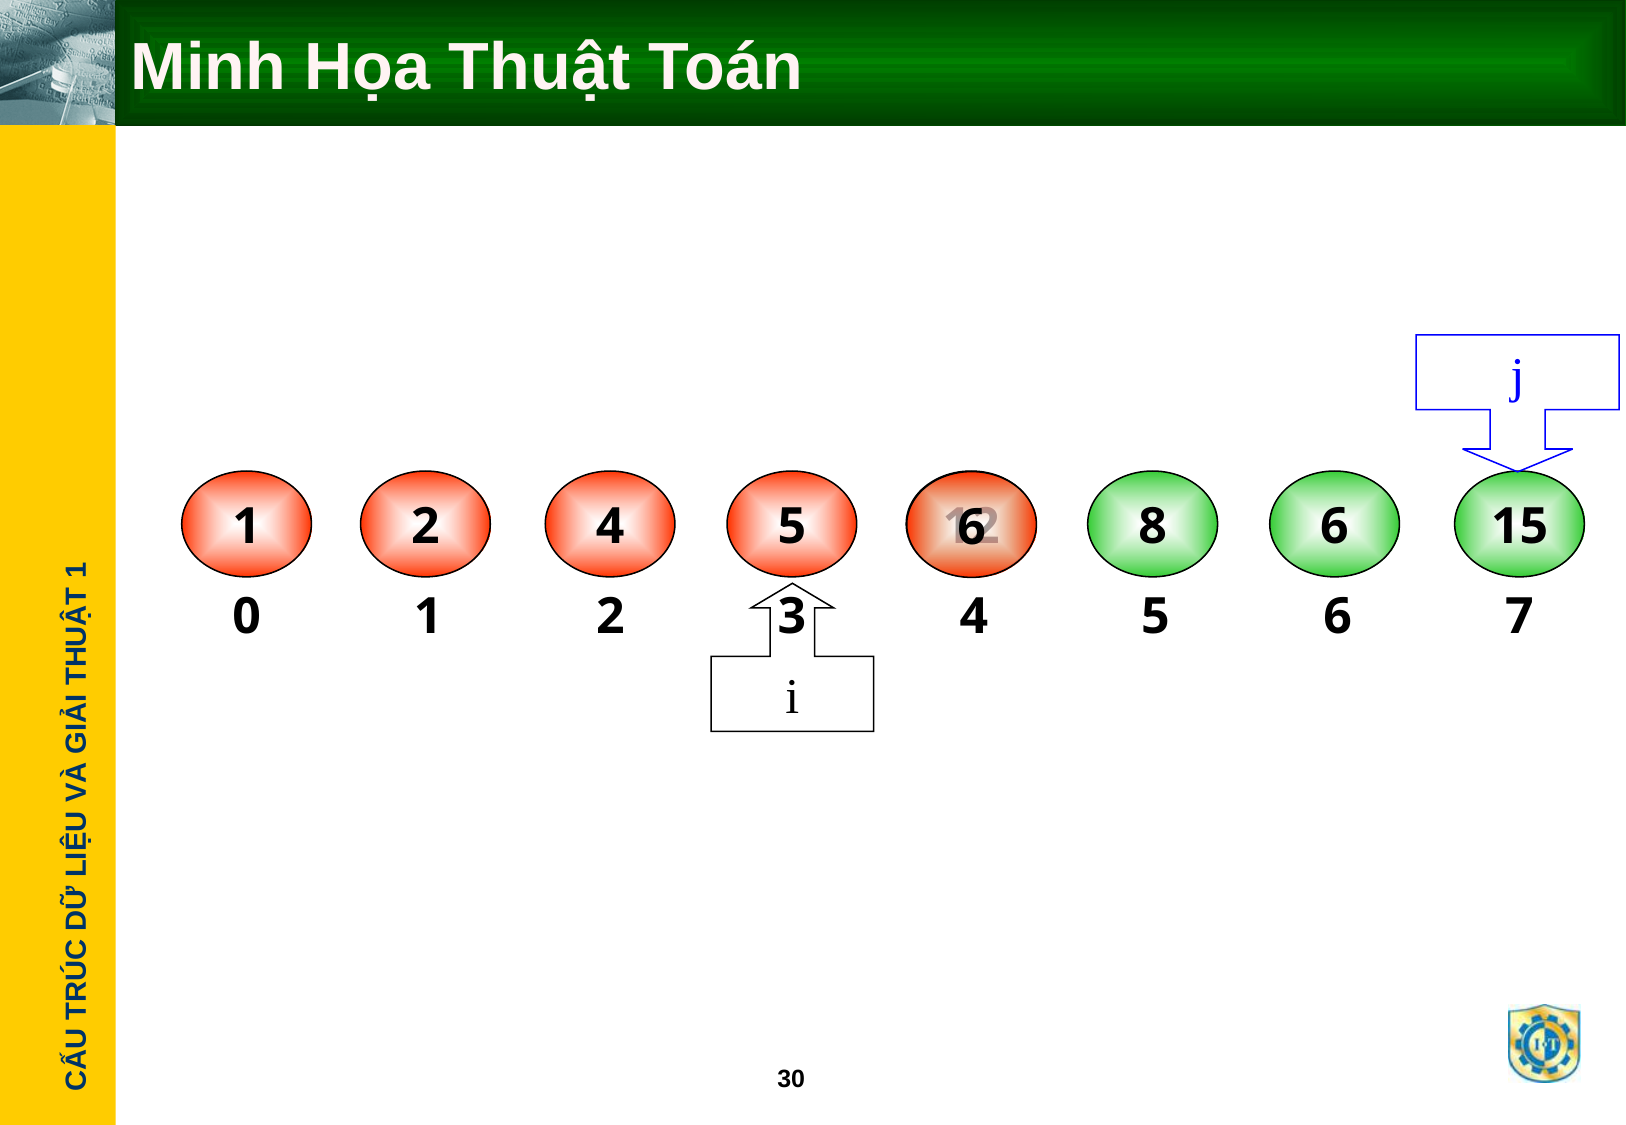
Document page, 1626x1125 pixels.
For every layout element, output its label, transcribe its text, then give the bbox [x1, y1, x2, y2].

title Minh Họa Thuật Toán [115, 0, 1625, 126]
text_box 5 [727, 471, 857, 558]
picture [1508, 1004, 1581, 1083]
text_box 15 [1454, 471, 1585, 558]
picture [0, 0, 115, 125]
text_box 1 [181, 471, 312, 558]
text_box 2 [360, 471, 491, 558]
text_box 8 [1087, 471, 1218, 558]
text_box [181, 560, 1585, 661]
text_box 4 [545, 471, 675, 558]
text_box 6 [1269, 471, 1400, 558]
text_box i [711, 668, 874, 732]
text_box j [1416, 334, 1620, 472]
text_box 6 [906, 471, 1037, 558]
